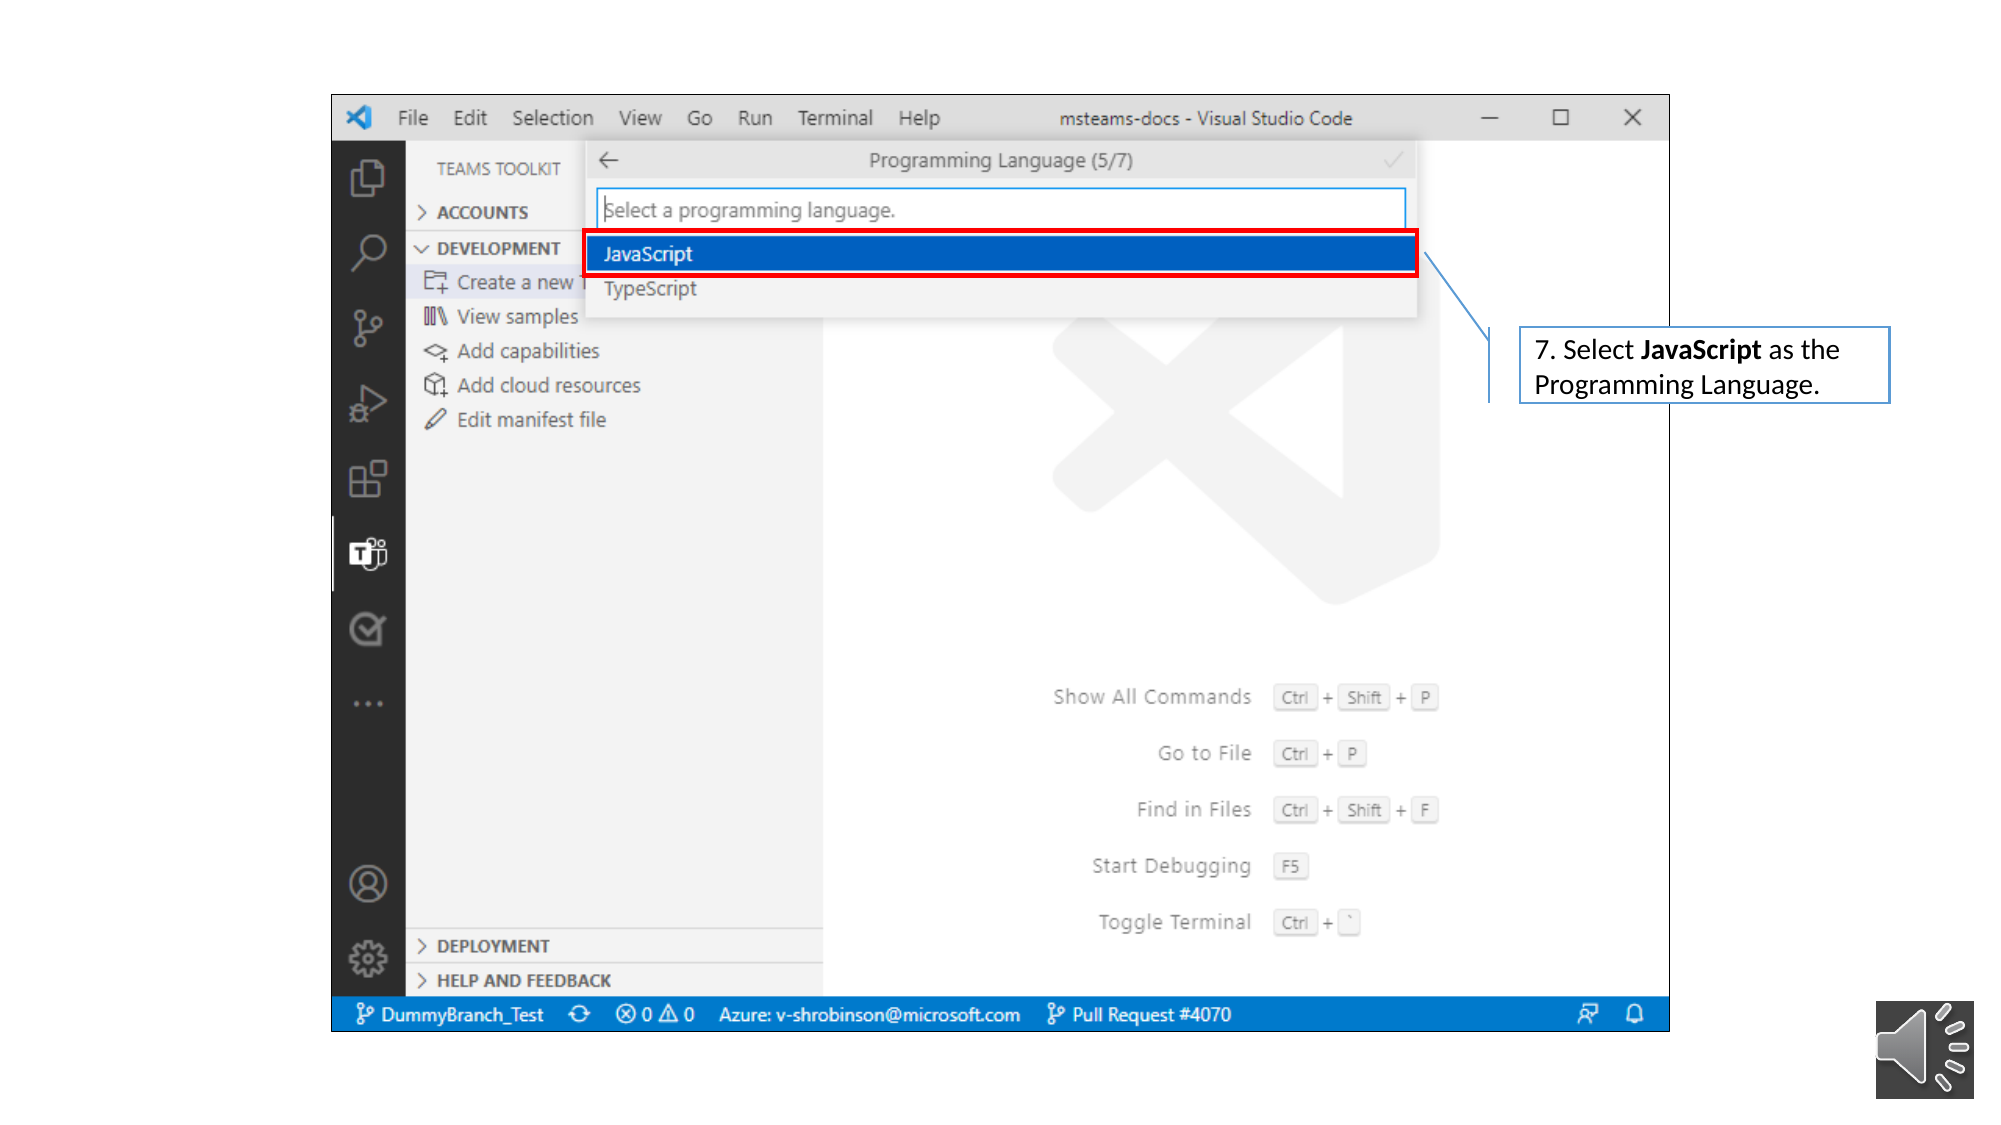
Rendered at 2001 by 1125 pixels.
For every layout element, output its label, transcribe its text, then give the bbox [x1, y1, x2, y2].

picture [331, 94, 1669, 1031]
picture [1874, 999, 1975, 1100]
text_box 7. Select JavaScript as the Programming Language. [1669, 326, 1891, 404]
